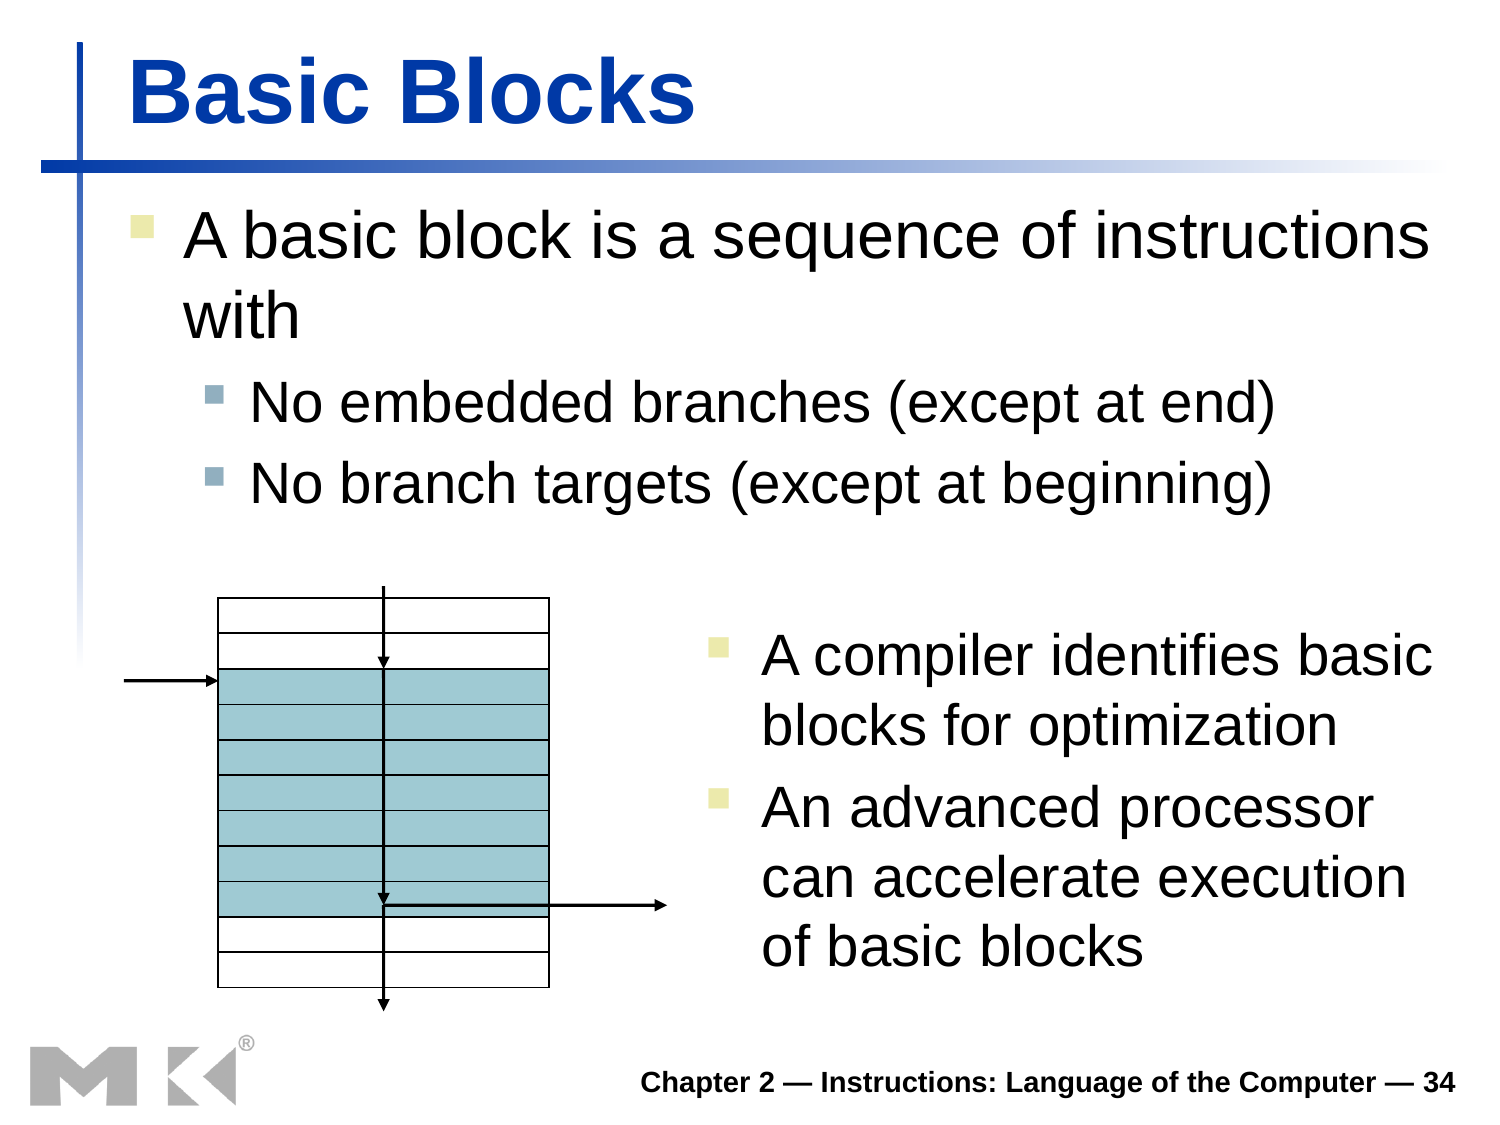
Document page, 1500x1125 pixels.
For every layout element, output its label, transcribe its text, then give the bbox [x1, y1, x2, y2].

picture [29, 1034, 255, 1106]
text_box A compiler identifies basic blocks for optimization An advanced processor can accelerate execution of basic blocks [690, 609, 1457, 1000]
list A basic block is a sequence of instructions with No embedded branches (except at end) No branch targets (except at beginning) [112, 184, 1469, 563]
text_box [123, 585, 668, 1012]
title Basic Blocks [112, 23, 1468, 149]
footer Chapter 2 — Instructions: Language of the Computer — 34 [277, 1046, 1471, 1106]
